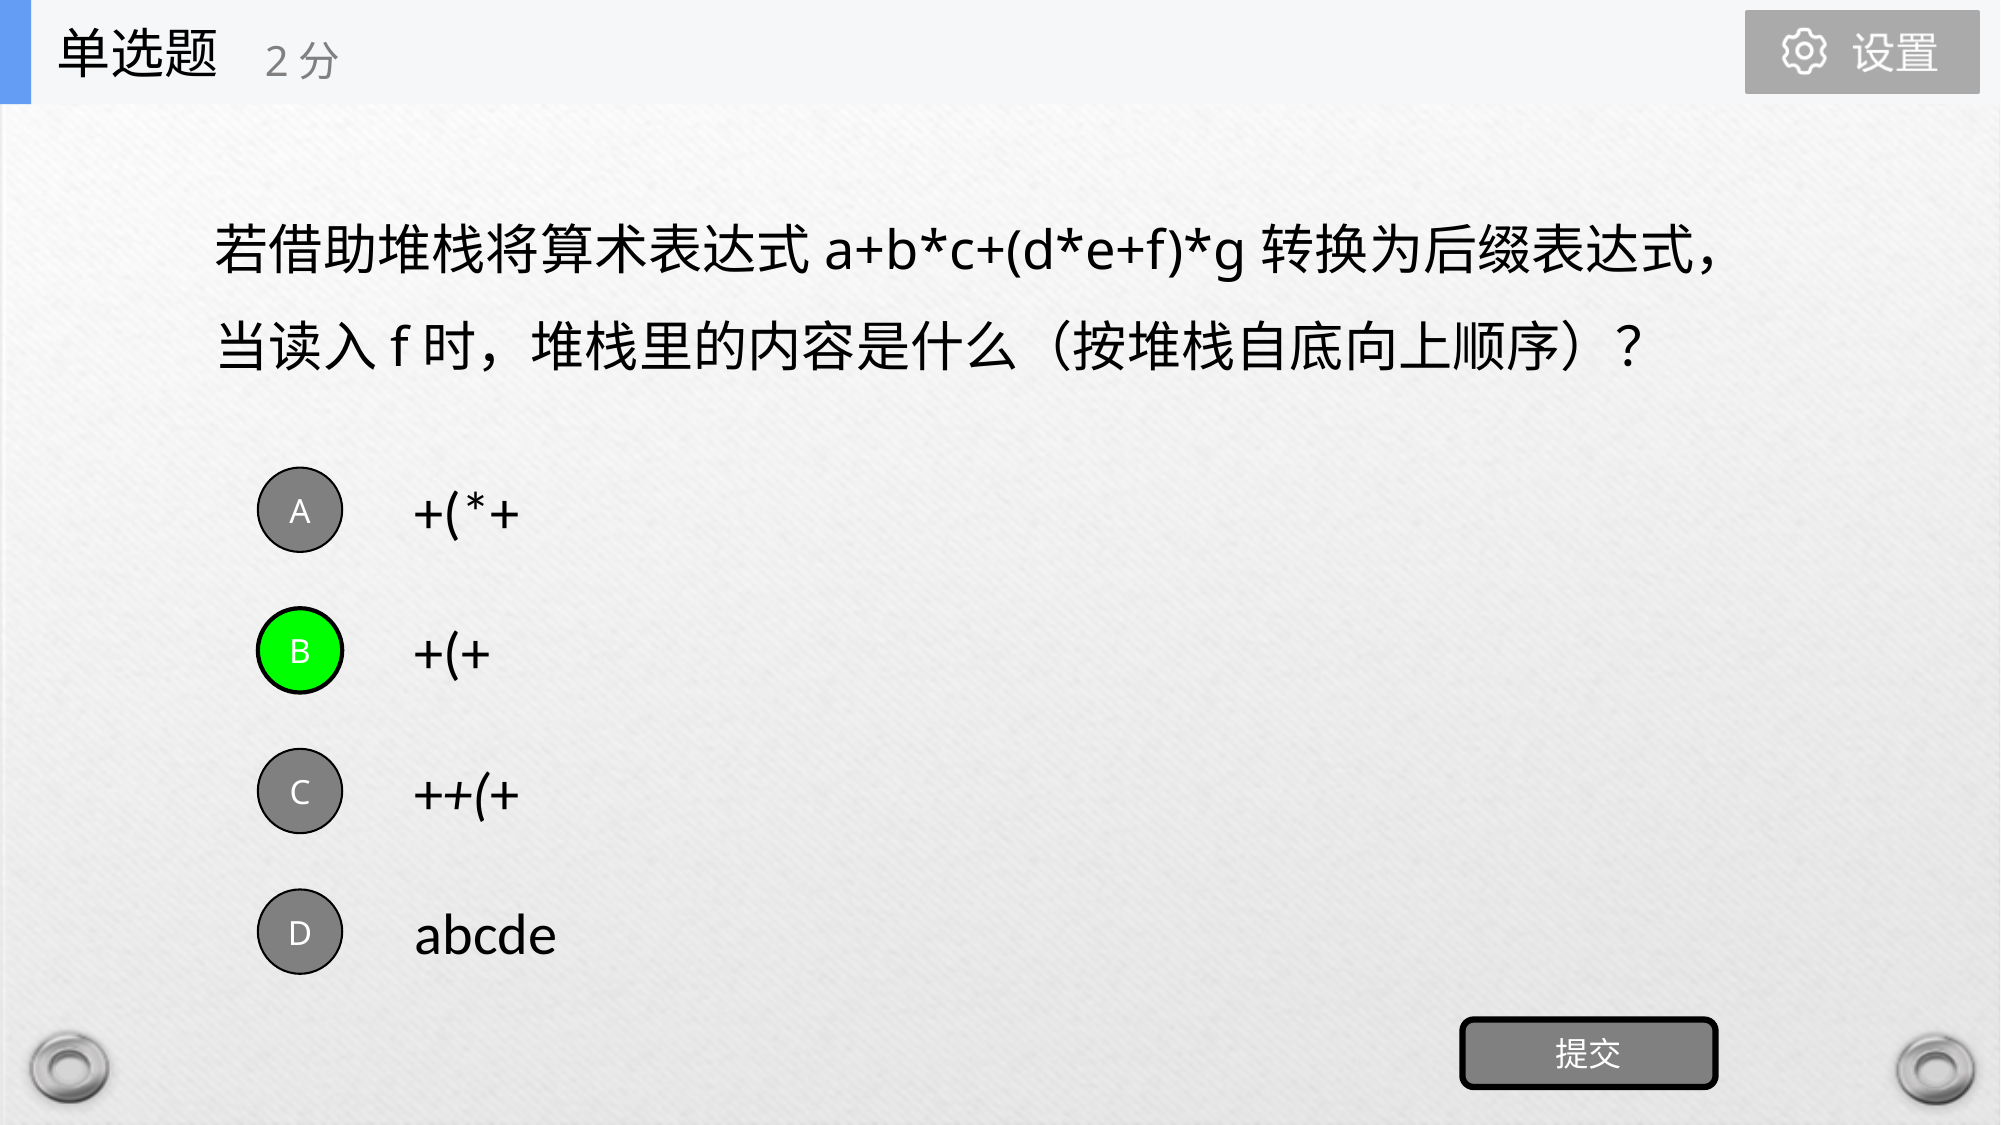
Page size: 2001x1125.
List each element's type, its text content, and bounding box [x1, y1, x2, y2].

text_box D [256, 888, 344, 975]
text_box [0, 0, 2000, 105]
text_box +(*+ [399, 456, 1800, 563]
text_box ++(+ [399, 738, 1800, 844]
picture [1745, 10, 1980, 94]
text_box +(+ [399, 597, 1800, 703]
text_box A [256, 466, 344, 553]
text_box 提交 [1461, 1018, 1717, 1089]
picture [0, 0, 2001, 1125]
text_box 若借助堆栈将算术表达式a+b*c+(d*e+f)*g转换为后缀表达式，当读入f时，堆栈里的内容是什么（按堆栈自底向上顺序）？ [200, 105, 1800, 456]
text_box B [256, 607, 344, 694]
text_box abcde [399, 878, 1800, 985]
text_box C [256, 747, 344, 835]
